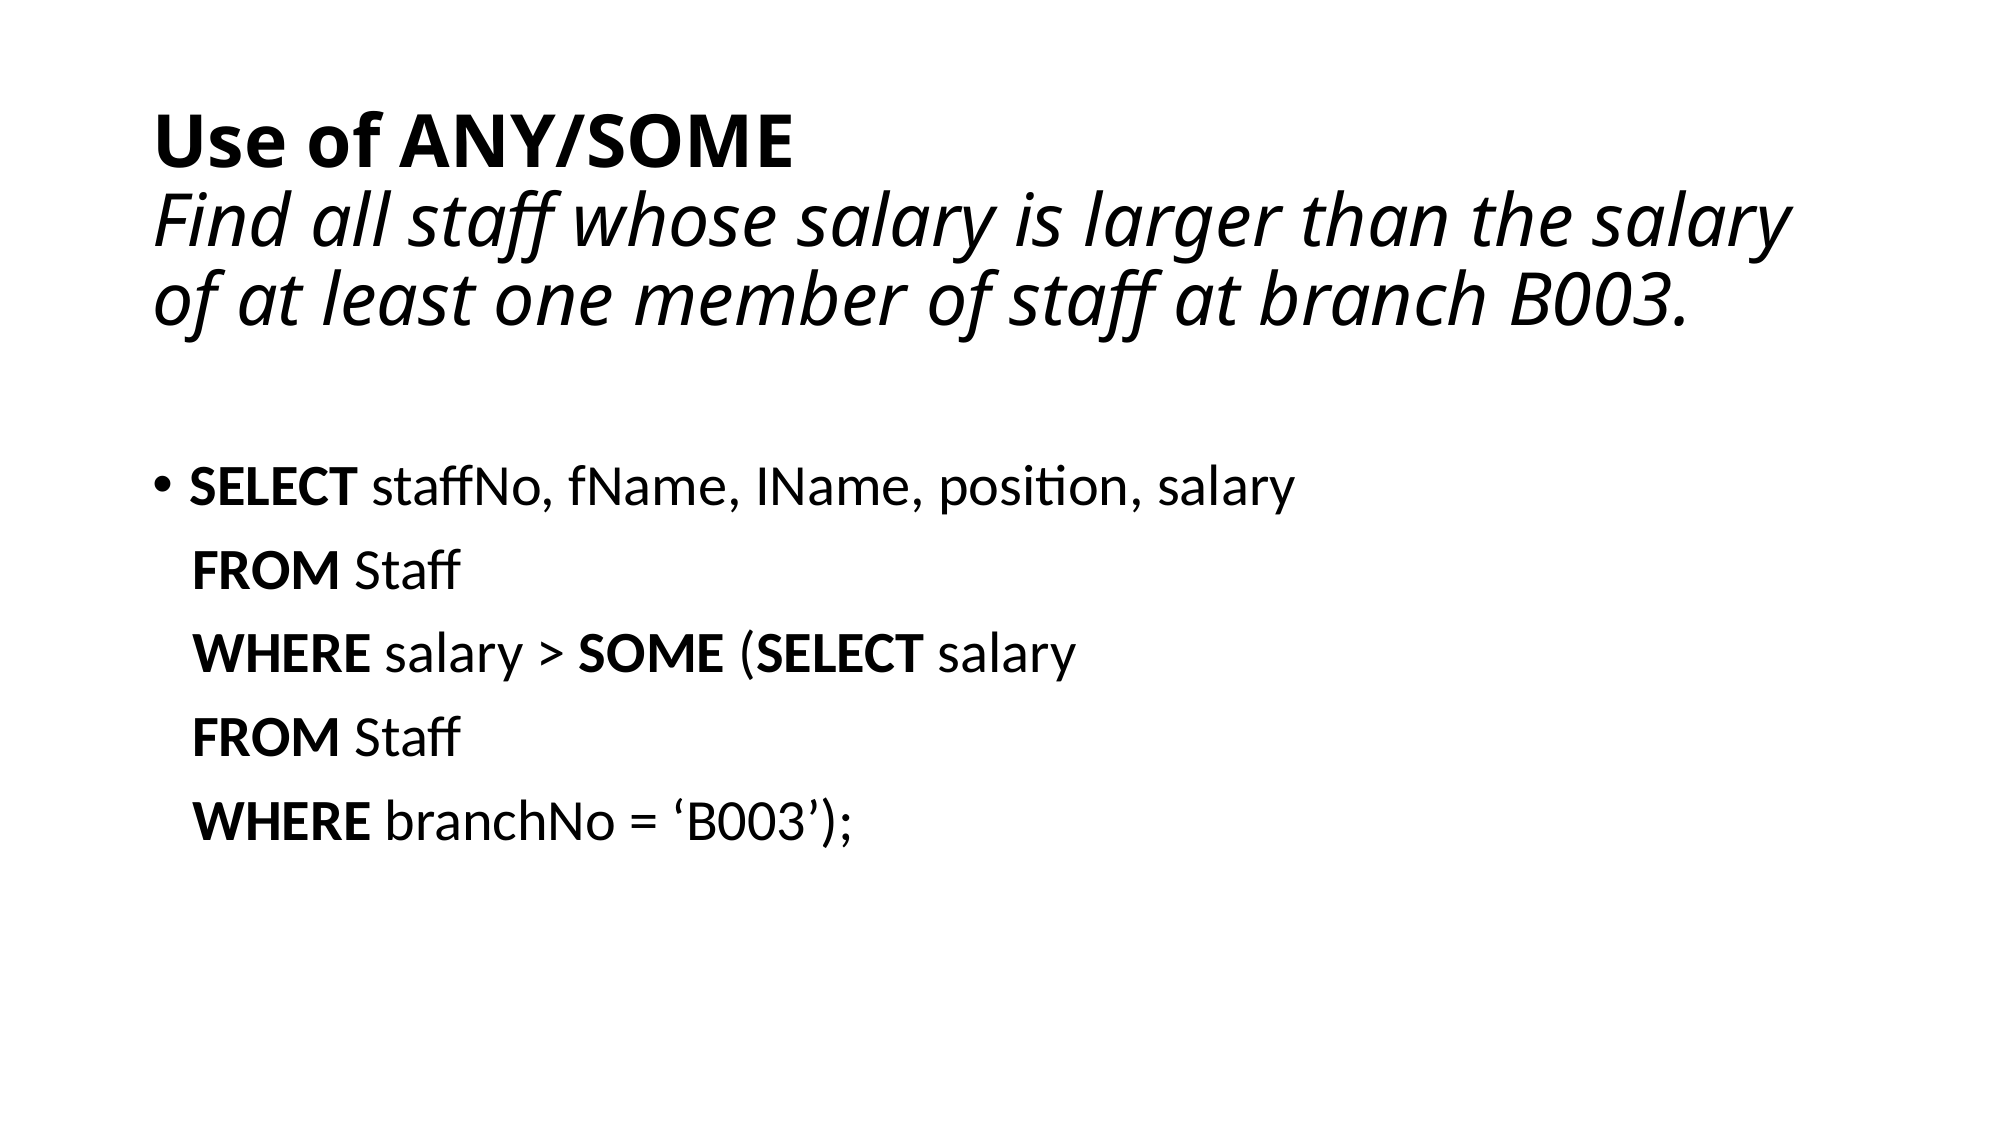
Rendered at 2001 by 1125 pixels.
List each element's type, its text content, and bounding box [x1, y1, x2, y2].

list SELECT staffNo, fName, IName, position, salary FROM Staff WHERE salary > SOME (SELECT salary FROM Staff WHERE branchNo = ‘B003’); [137, 447, 1863, 1014]
title Use of ANY/SOME Find all staff whose salary is larger than the salary of at least one member of staff at branch B003. [137, 59, 1863, 447]
